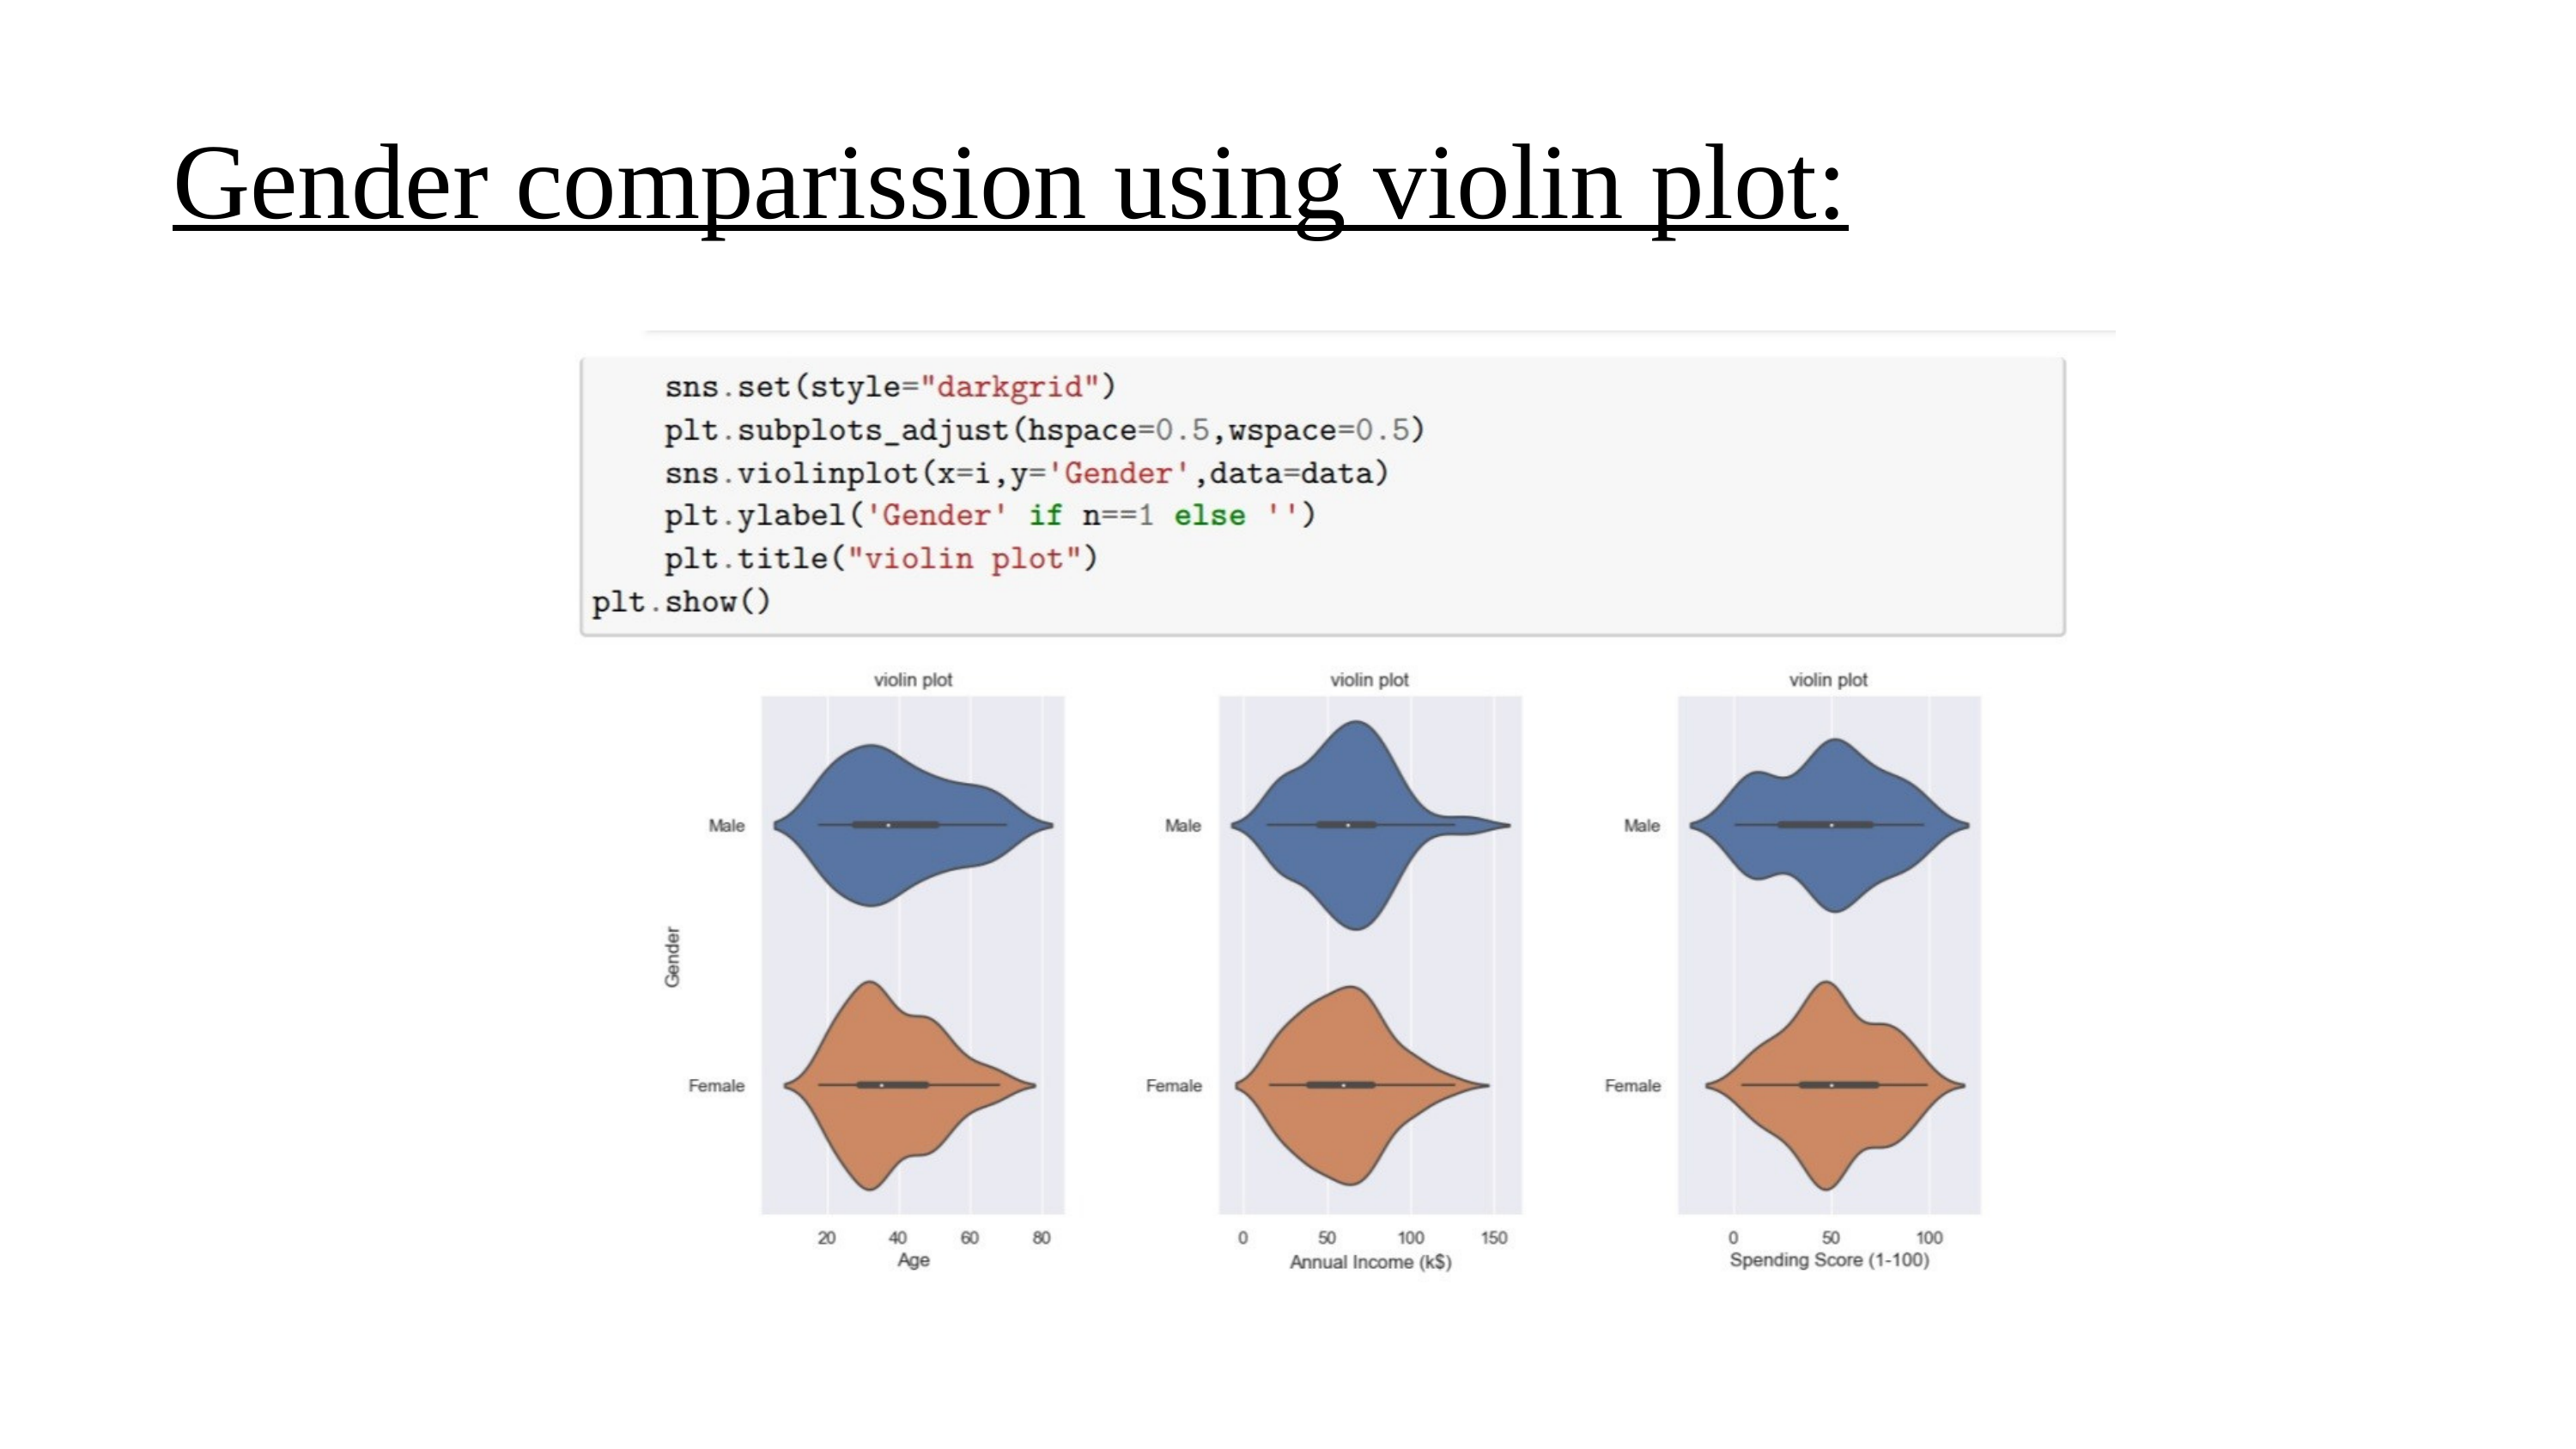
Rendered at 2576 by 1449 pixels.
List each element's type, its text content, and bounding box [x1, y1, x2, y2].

text_box [543, 330, 2116, 1304]
text_box Gender comparission using violin plot: [124, 89, 1898, 240]
